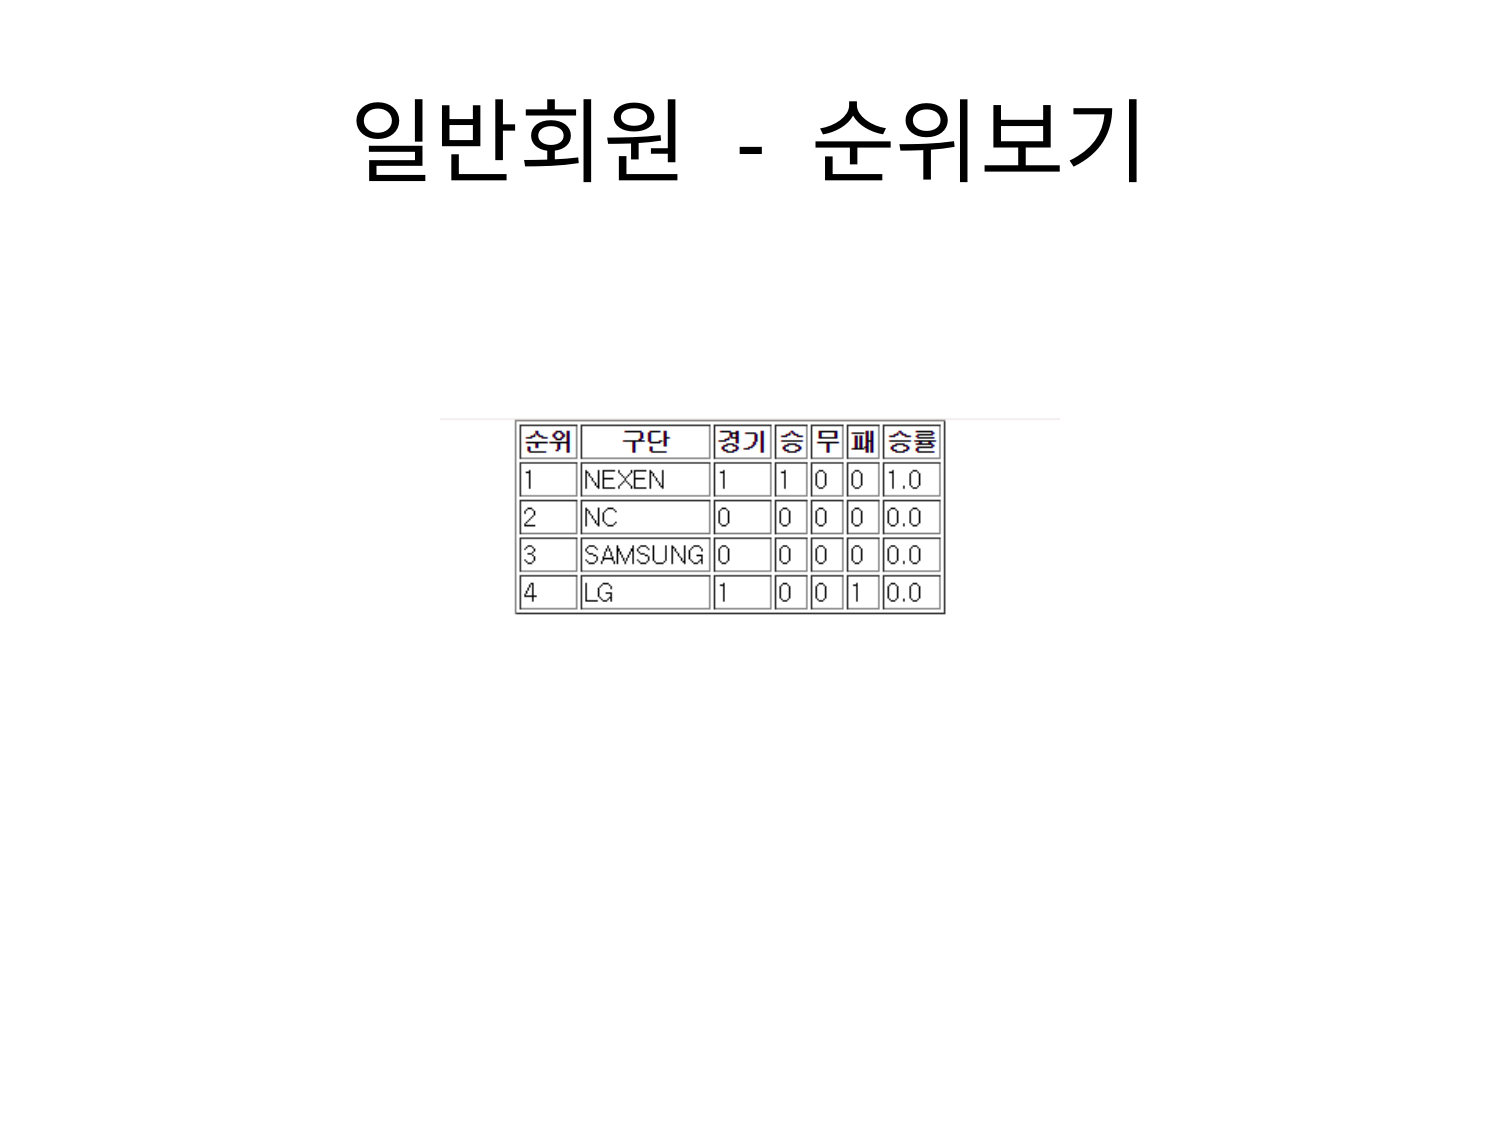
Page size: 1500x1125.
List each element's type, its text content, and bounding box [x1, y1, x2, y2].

title 일반회원 - 순위보기 [75, 45, 1425, 233]
picture [440, 417, 1060, 708]
